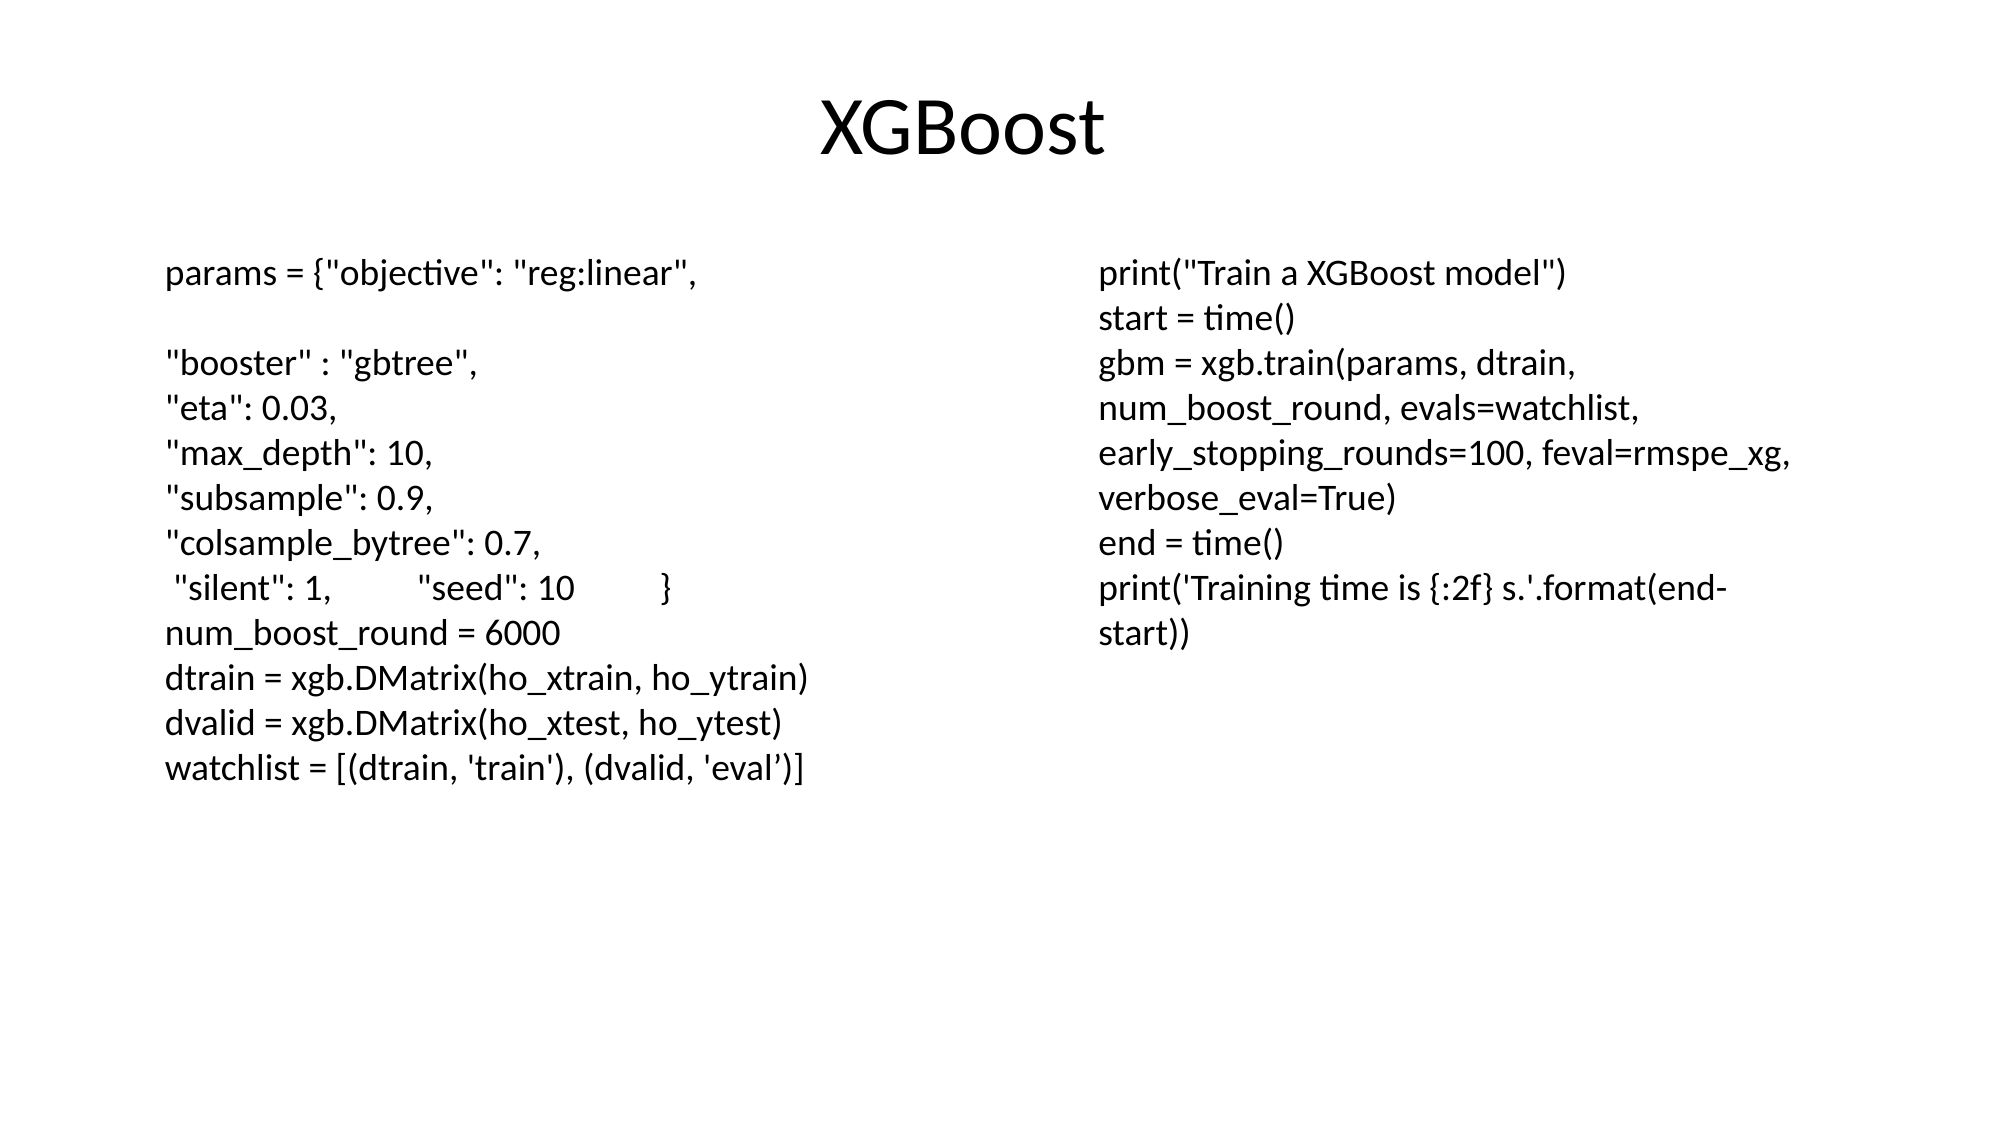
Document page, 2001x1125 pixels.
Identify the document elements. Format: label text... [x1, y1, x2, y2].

text_box XGBoost [589, 64, 1337, 179]
text_box print("Train a XGBoost model") start = time() gbm = xgb.train(params, dtrain, num_boost_round, evals=watchlist, early_stopping_rounds=100, feval=rmspe_xg, verbose_eval=True) end = time() print('Training time is {:2f} s.'.format(end-start)) [1083, 240, 1811, 660]
text_box params = {"objective": "reg:linear", "booster" : "gbtree", "eta": 0.03, "max_depth": 10, "subsample": 0.9, "colsample_bytree": 0.7, "silent": 1, "seed": 10 } num_boost_round = 6000 dtrain = xgb.DMatrix(ho_xtrain, ho_ytrain) dvalid = xgb.DMatrix(ho_xtest, ho_ytest) watchlist = [(dtrain, 'train'), (dvalid, 'eval’)] [149, 240, 830, 885]
